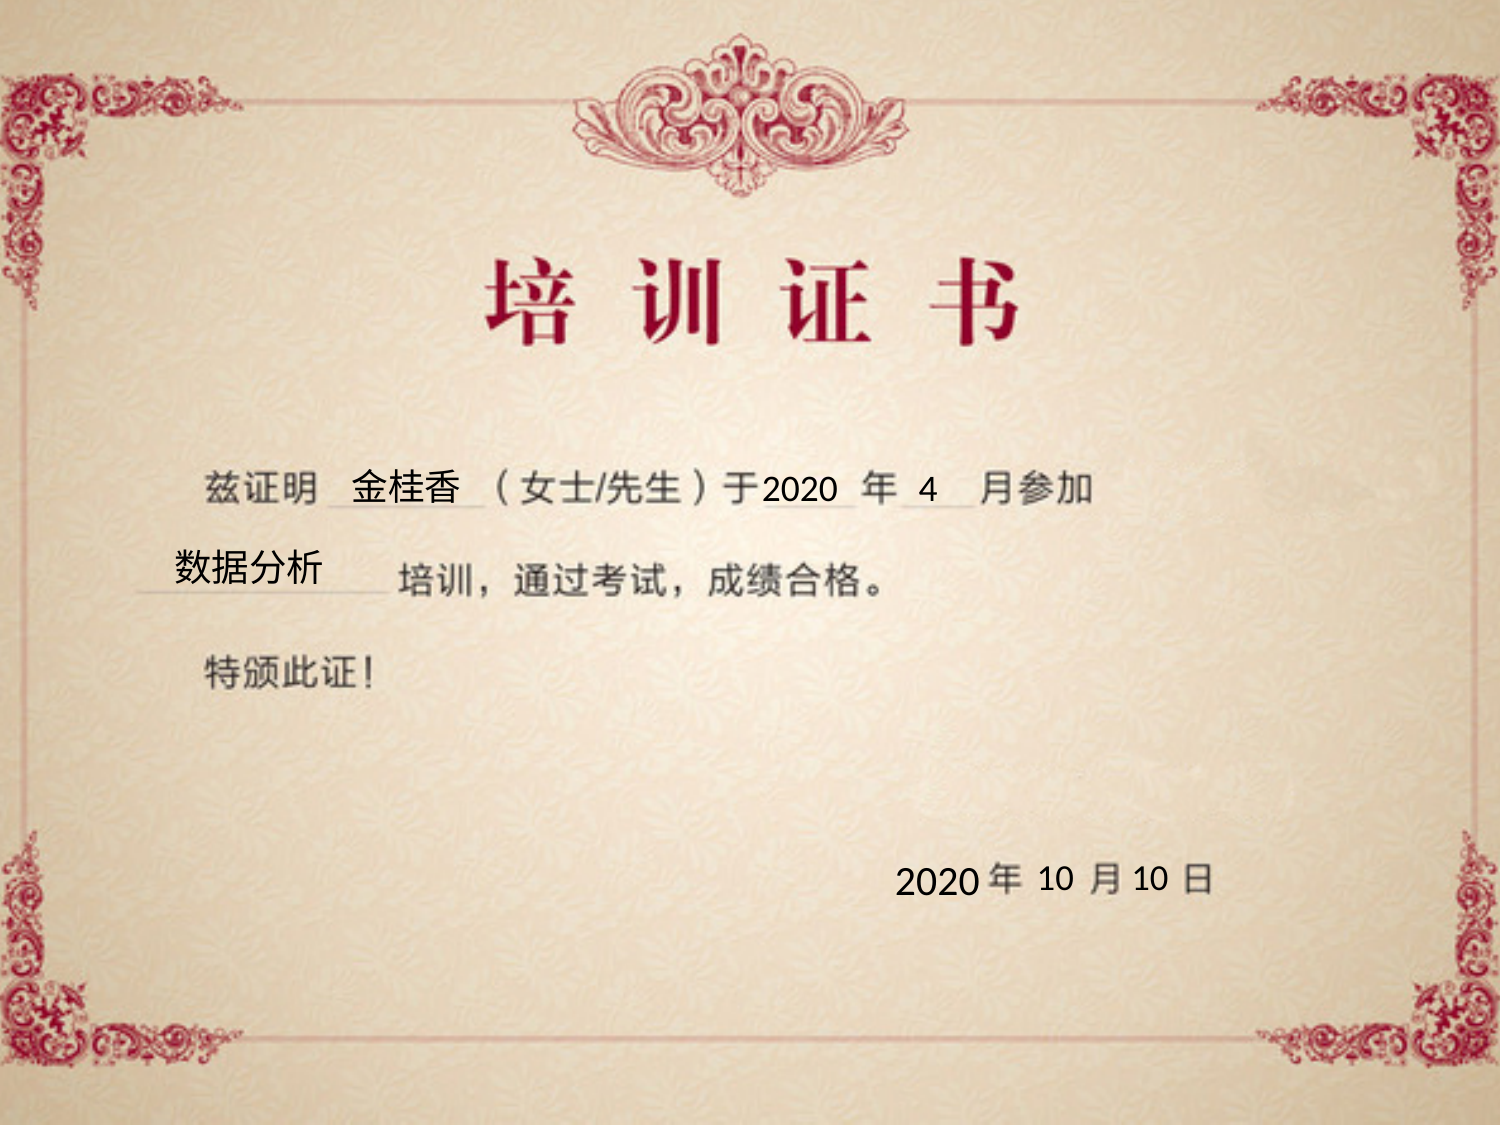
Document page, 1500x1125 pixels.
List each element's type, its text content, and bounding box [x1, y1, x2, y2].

list 4 [903, 456, 975, 504]
picture [0, 0, 1500, 1125]
list 2020 [879, 846, 998, 906]
list 金桂香 [336, 456, 491, 516]
list 数据分析 [159, 536, 396, 598]
list 2020 [746, 456, 877, 504]
list 10 [1021, 846, 1116, 906]
list 10 [1116, 846, 1223, 906]
